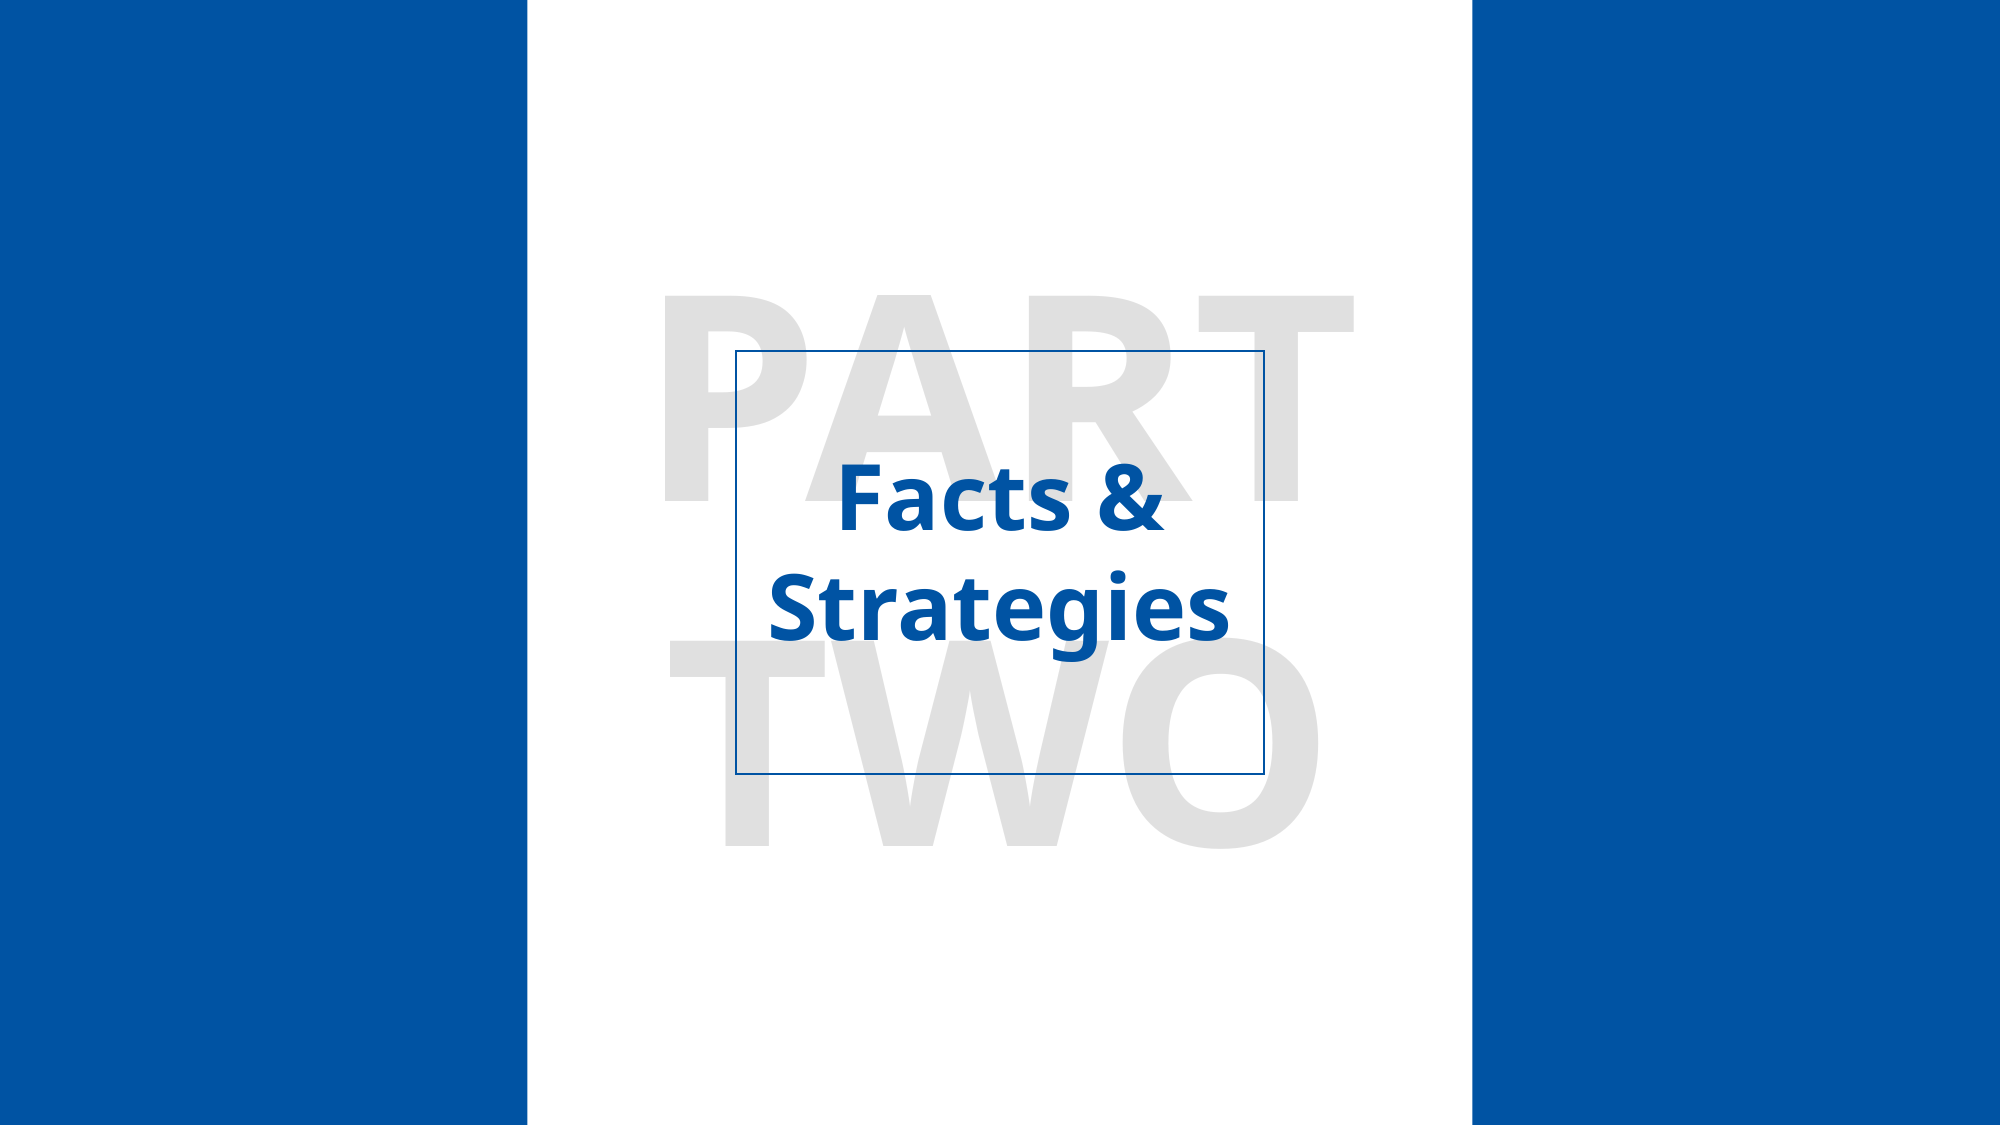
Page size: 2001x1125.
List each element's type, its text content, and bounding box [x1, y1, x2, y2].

text_box PART TWO [529, 206, 1471, 912]
text_box [1471, 0, 2000, 1125]
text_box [736, 350, 1264, 805]
text_box [0, 0, 529, 1125]
